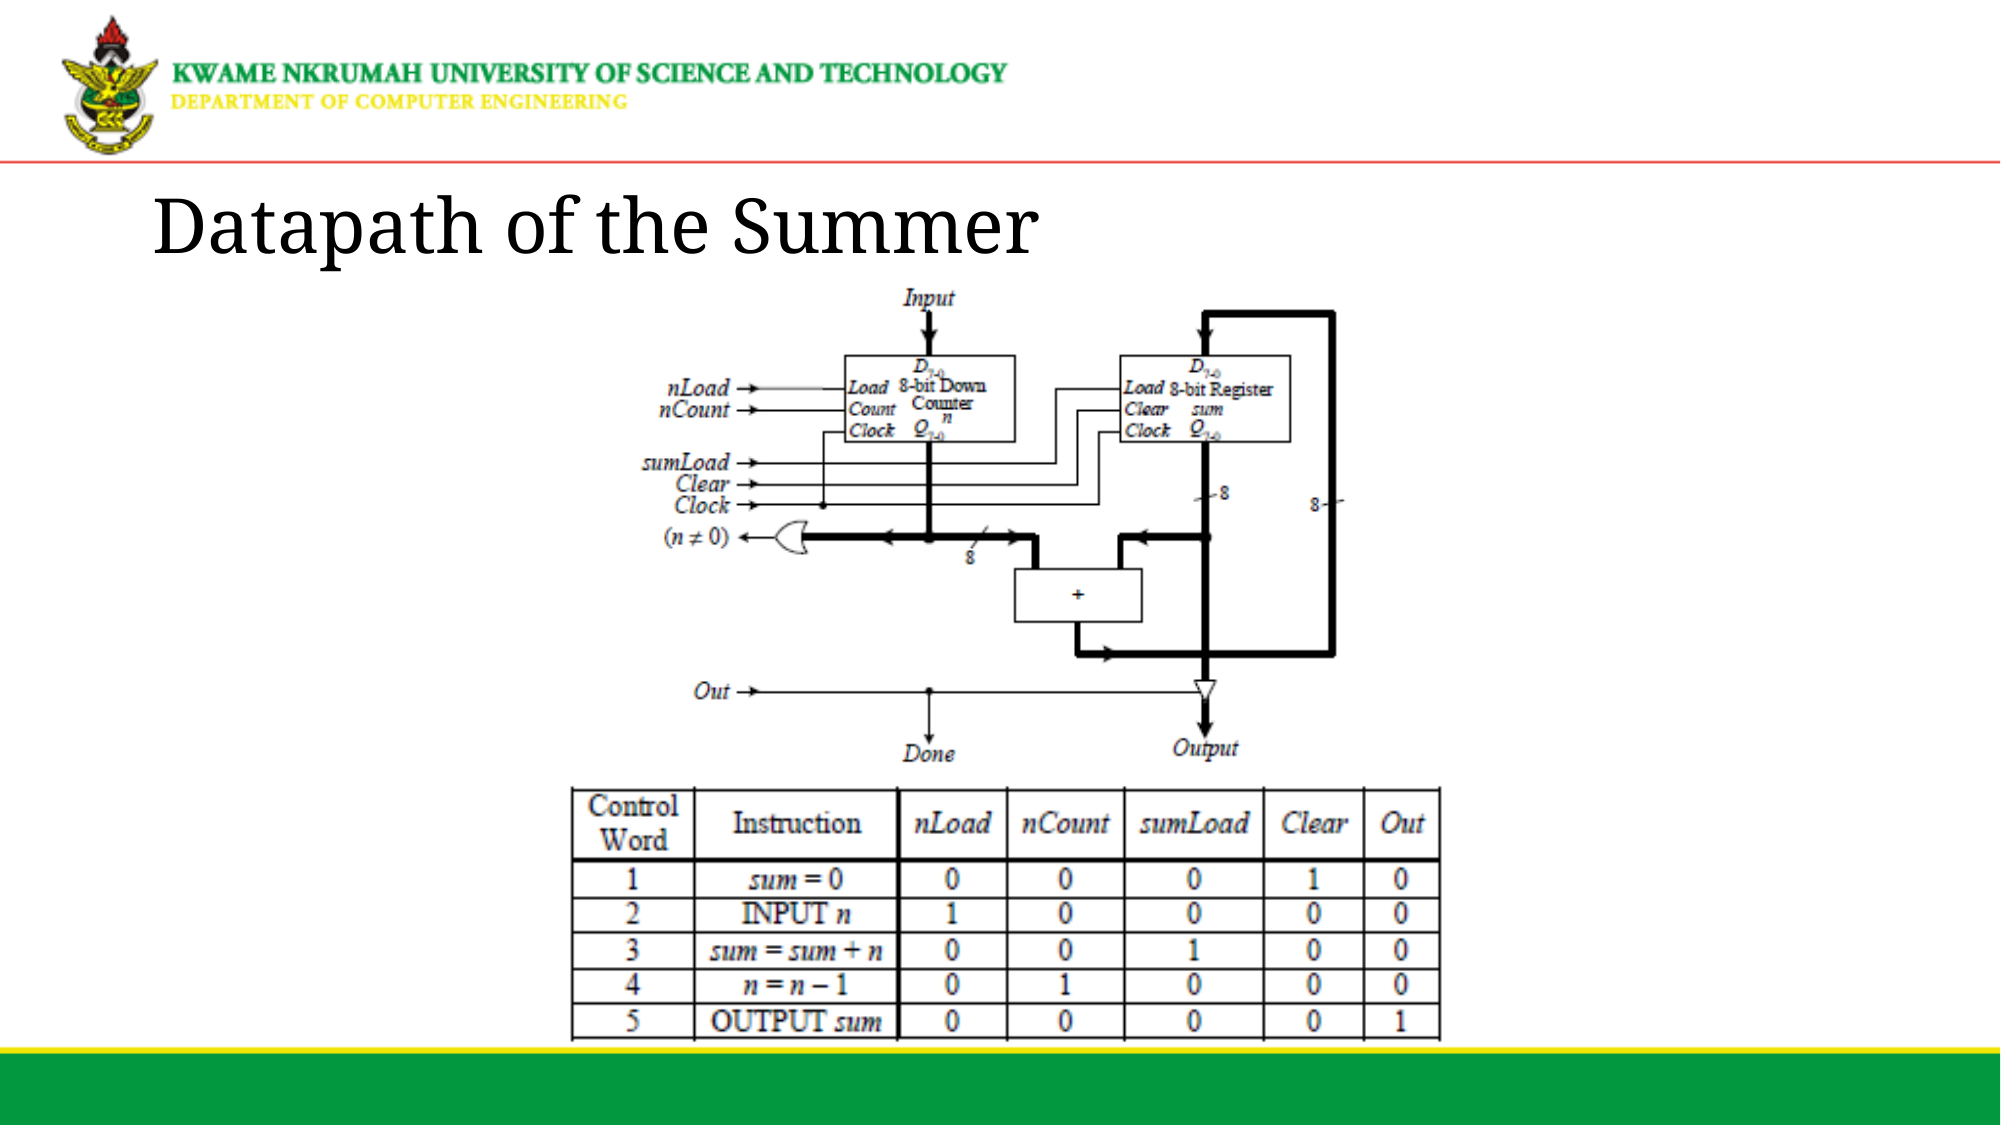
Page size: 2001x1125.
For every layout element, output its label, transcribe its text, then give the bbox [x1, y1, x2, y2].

picture [0, 0, 2001, 1125]
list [626, 277, 1358, 770]
title Datapath of the Summer [137, 179, 1863, 278]
